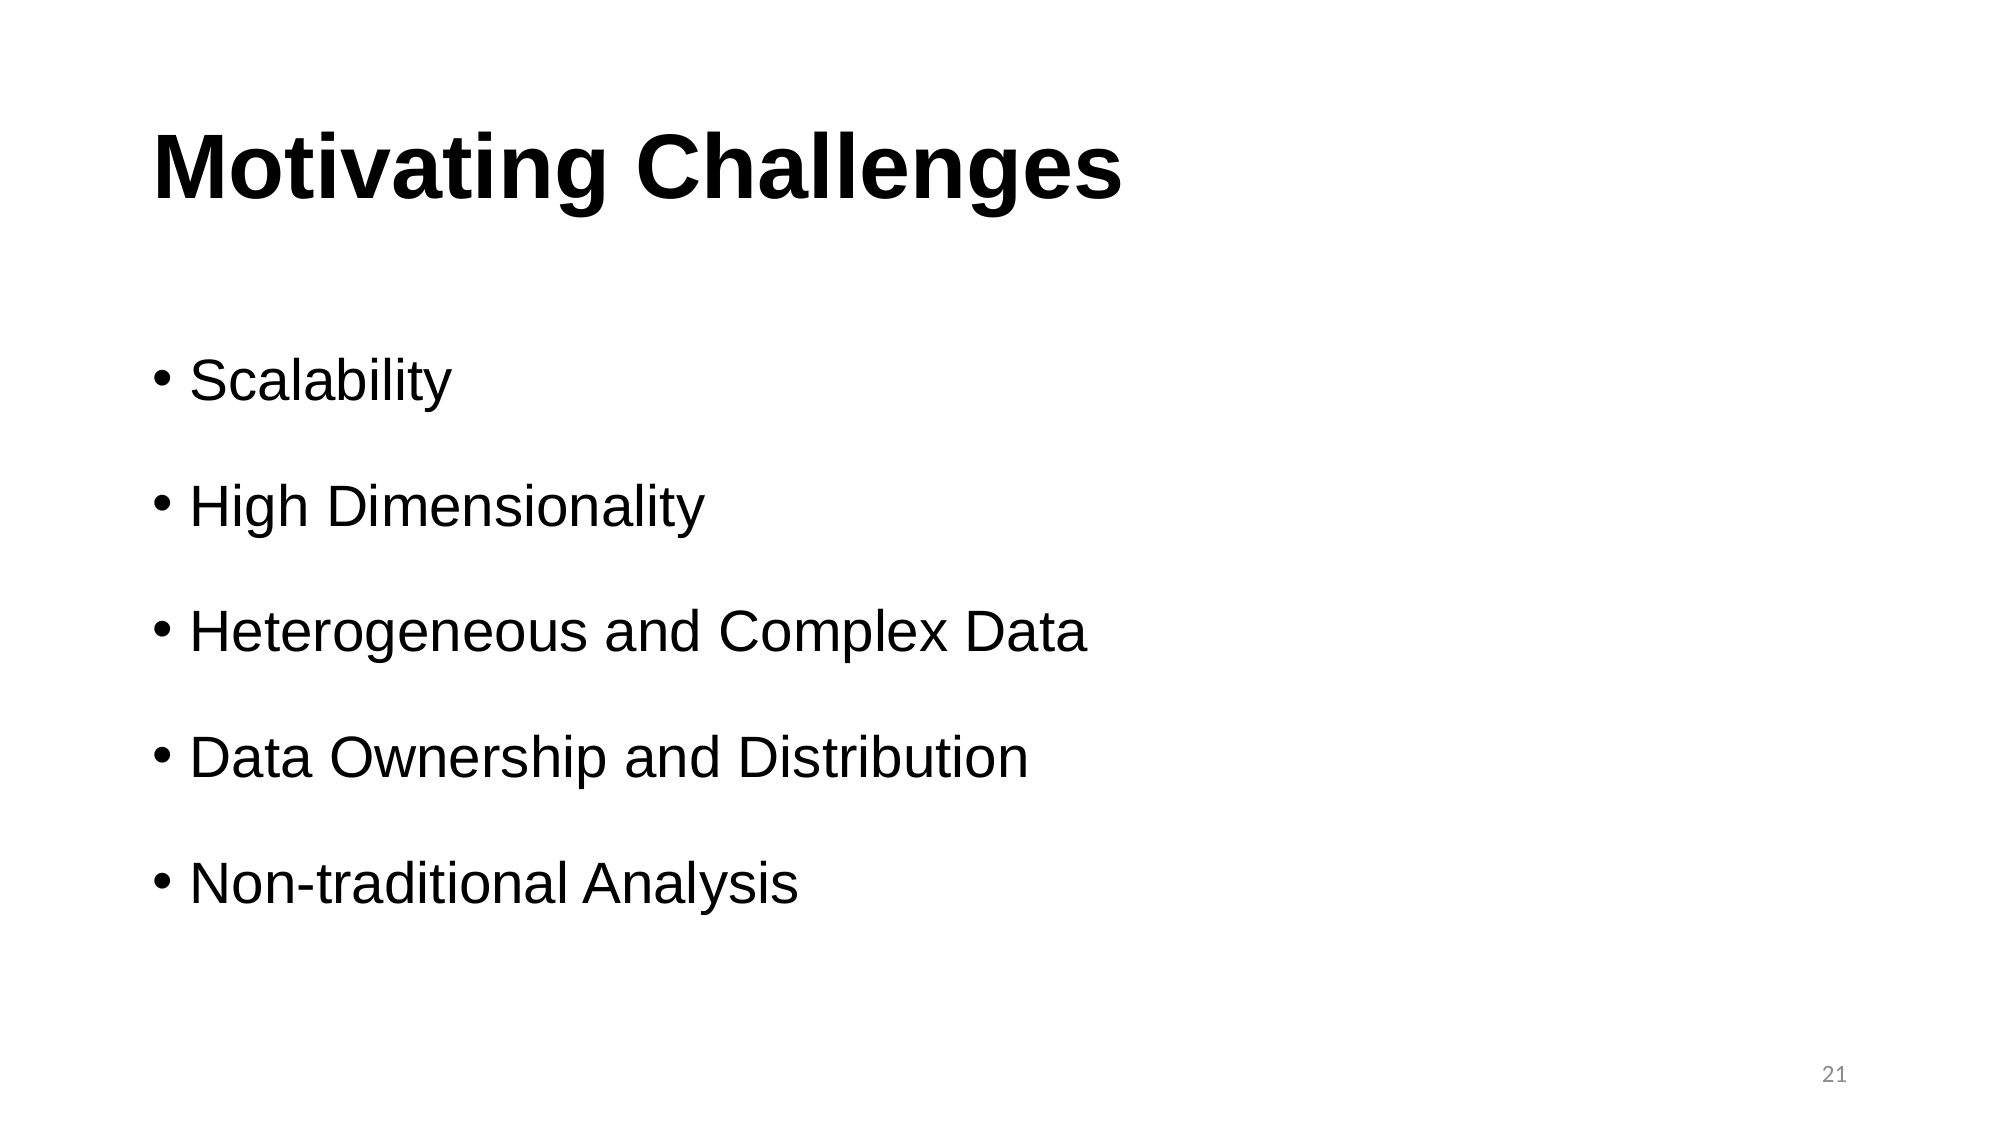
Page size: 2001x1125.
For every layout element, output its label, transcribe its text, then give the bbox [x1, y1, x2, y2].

title Motivating Challenges [137, 59, 1863, 278]
list Scalability High Dimensionality Heterogeneous and Complex Data Data Ownership and Distribution Non-traditional Analysis [137, 299, 1863, 1014]
slide_number 21 [1412, 1042, 1863, 1103]
